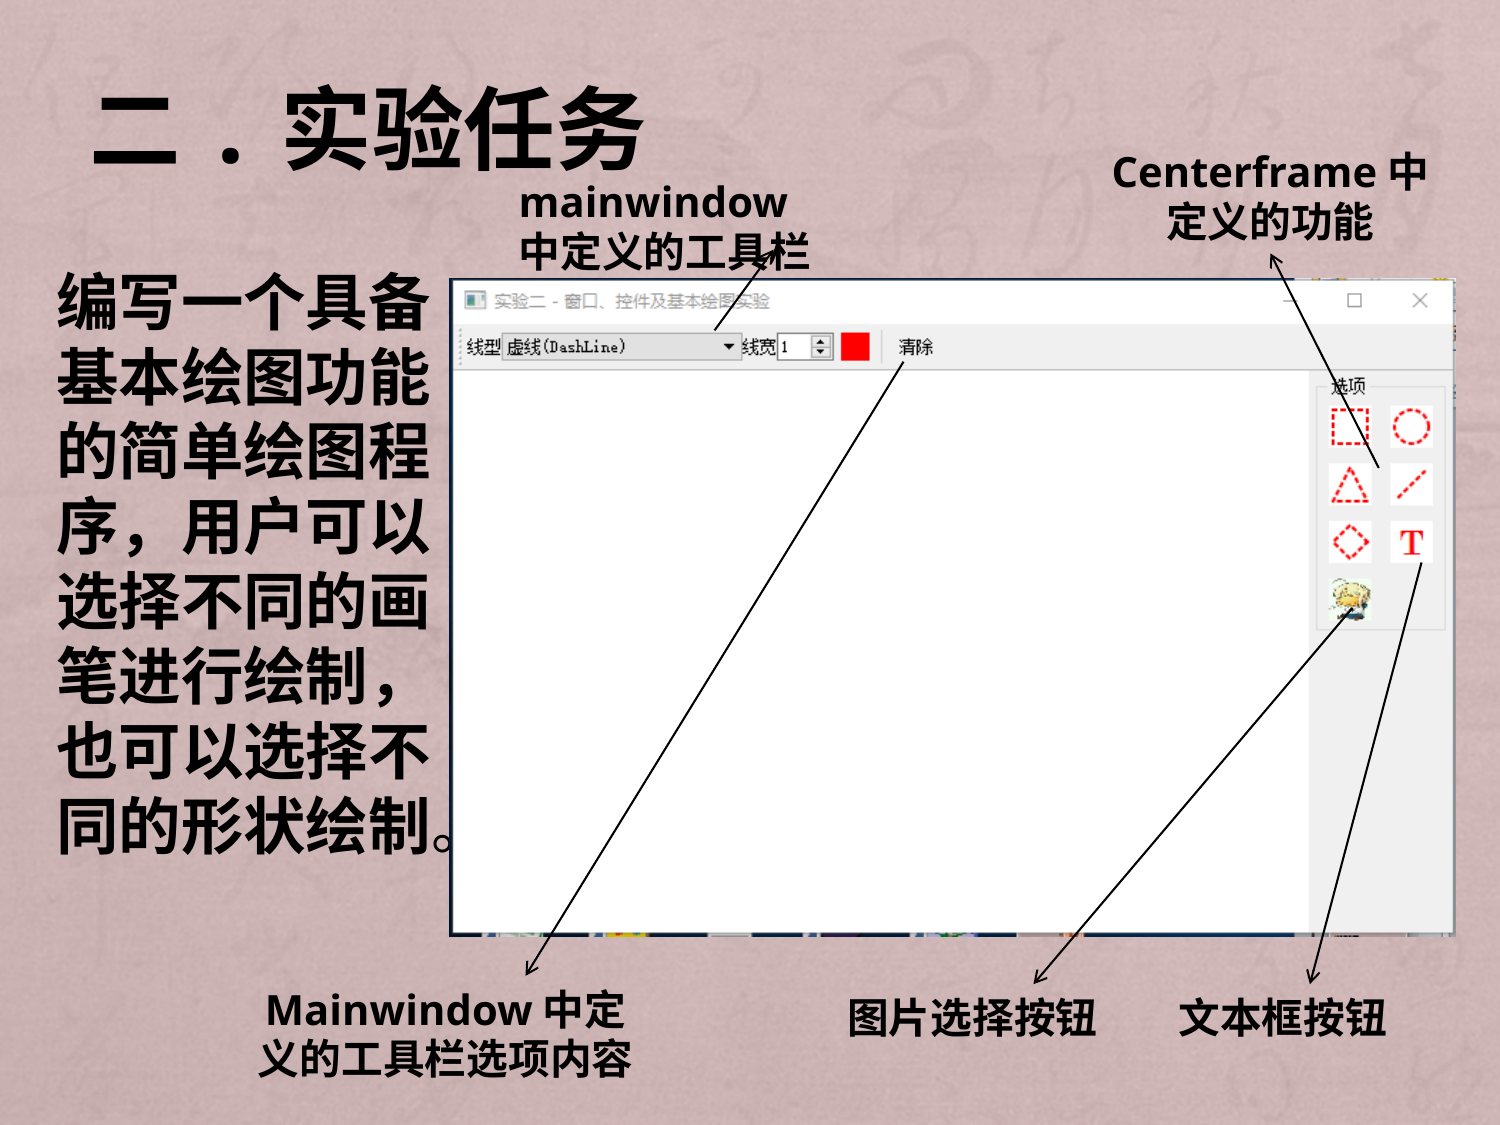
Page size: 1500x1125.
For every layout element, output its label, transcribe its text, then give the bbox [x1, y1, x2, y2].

title 二.实验任务 [75, 45, 680, 209]
text_box mainwindow中定义的工具栏 [503, 168, 833, 266]
text_box Centerframe中 定义的功能 [1096, 138, 1444, 254]
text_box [1269, 254, 1380, 469]
list 编写一个具备基本绘图功能的简单绘图程序，用户可以选择不同的画笔进行绘制，也可以选择不同的形状绘制。 [41, 255, 492, 969]
picture [448, 278, 1456, 938]
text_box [713, 249, 775, 331]
text_box Mainwindow中定义的工具栏选项内容 [236, 975, 656, 1125]
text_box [1032, 607, 1353, 985]
text_box 图片选择按钮 [832, 984, 1113, 1049]
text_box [1309, 561, 1422, 985]
text_box 文本框按钮 [1163, 984, 1457, 1049]
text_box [525, 361, 905, 977]
